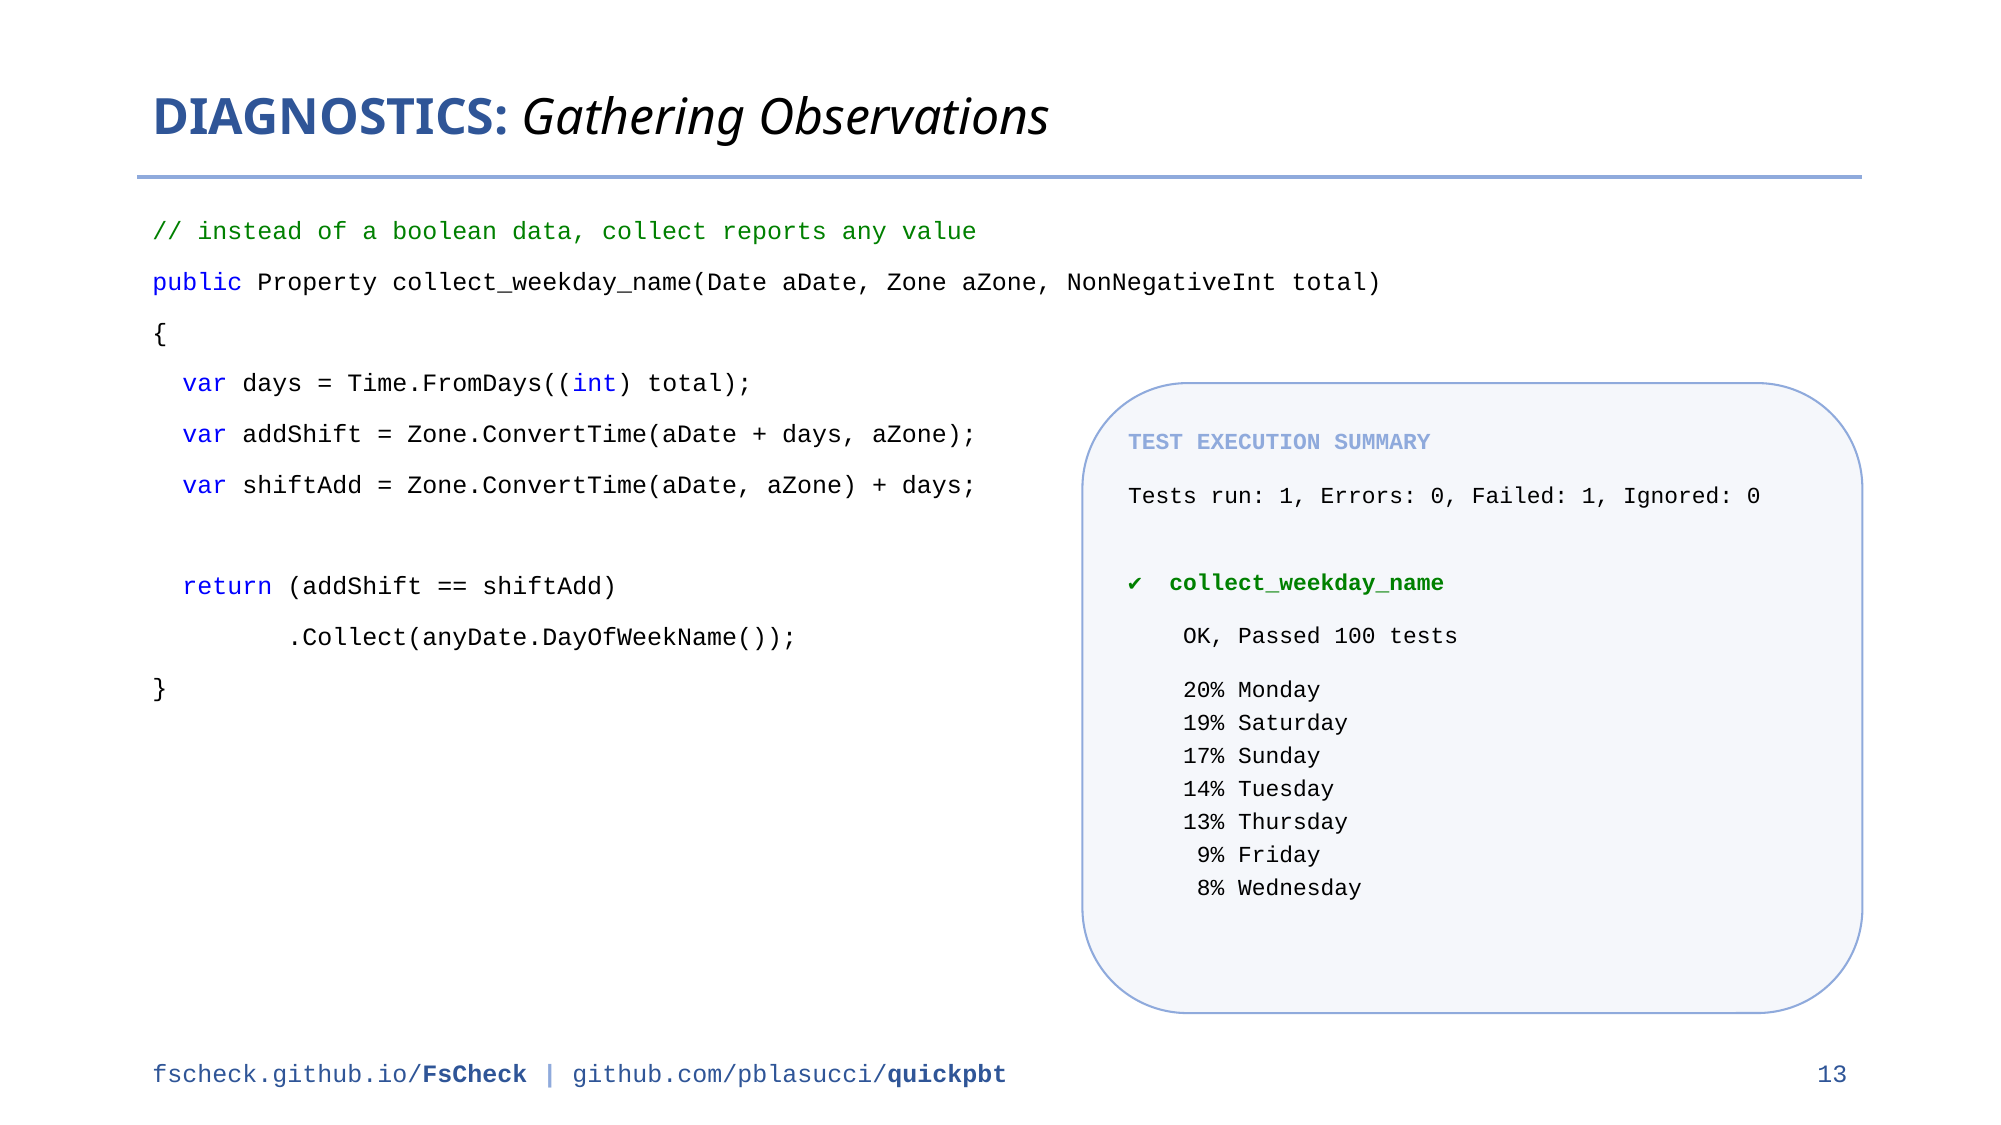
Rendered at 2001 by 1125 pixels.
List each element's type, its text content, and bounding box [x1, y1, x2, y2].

text_box TEST EXECUTION SUMMARY Tests run: 1, Errors: 0, Failed: 1, Ignored: 0 ✔ collect_weekday_name OK, Passed 100 tests 20% Monday 19% Saturday 17% Sunday 14% Tuesday 13% Thursday 9% Friday 8% Wednesday [1081, 382, 1864, 1015]
list // instead of a boolean data, collect reports any value public Property collect_weekday_name(Date aDate, Zone aZone, NonNegativeInt total) { var days = Time.FromDays((int) total); var addShift = Zone.ConvertTime(aDate + days, aZone); var shiftAdd = Zone.ConvertTime(aDate, aZone) + days; return (addShift == shiftAdd) .Collect(anyDate.DayOfWeekName()); } [137, 206, 1863, 1014]
text_box DIAGNOSTICS: Gathering Observations [137, 59, 1863, 176]
footer fscheck.github.io/FsCheck | github.com/pblasucci/quickpbt [137, 1042, 1338, 1103]
slide_number 13 [1412, 1042, 1863, 1103]
